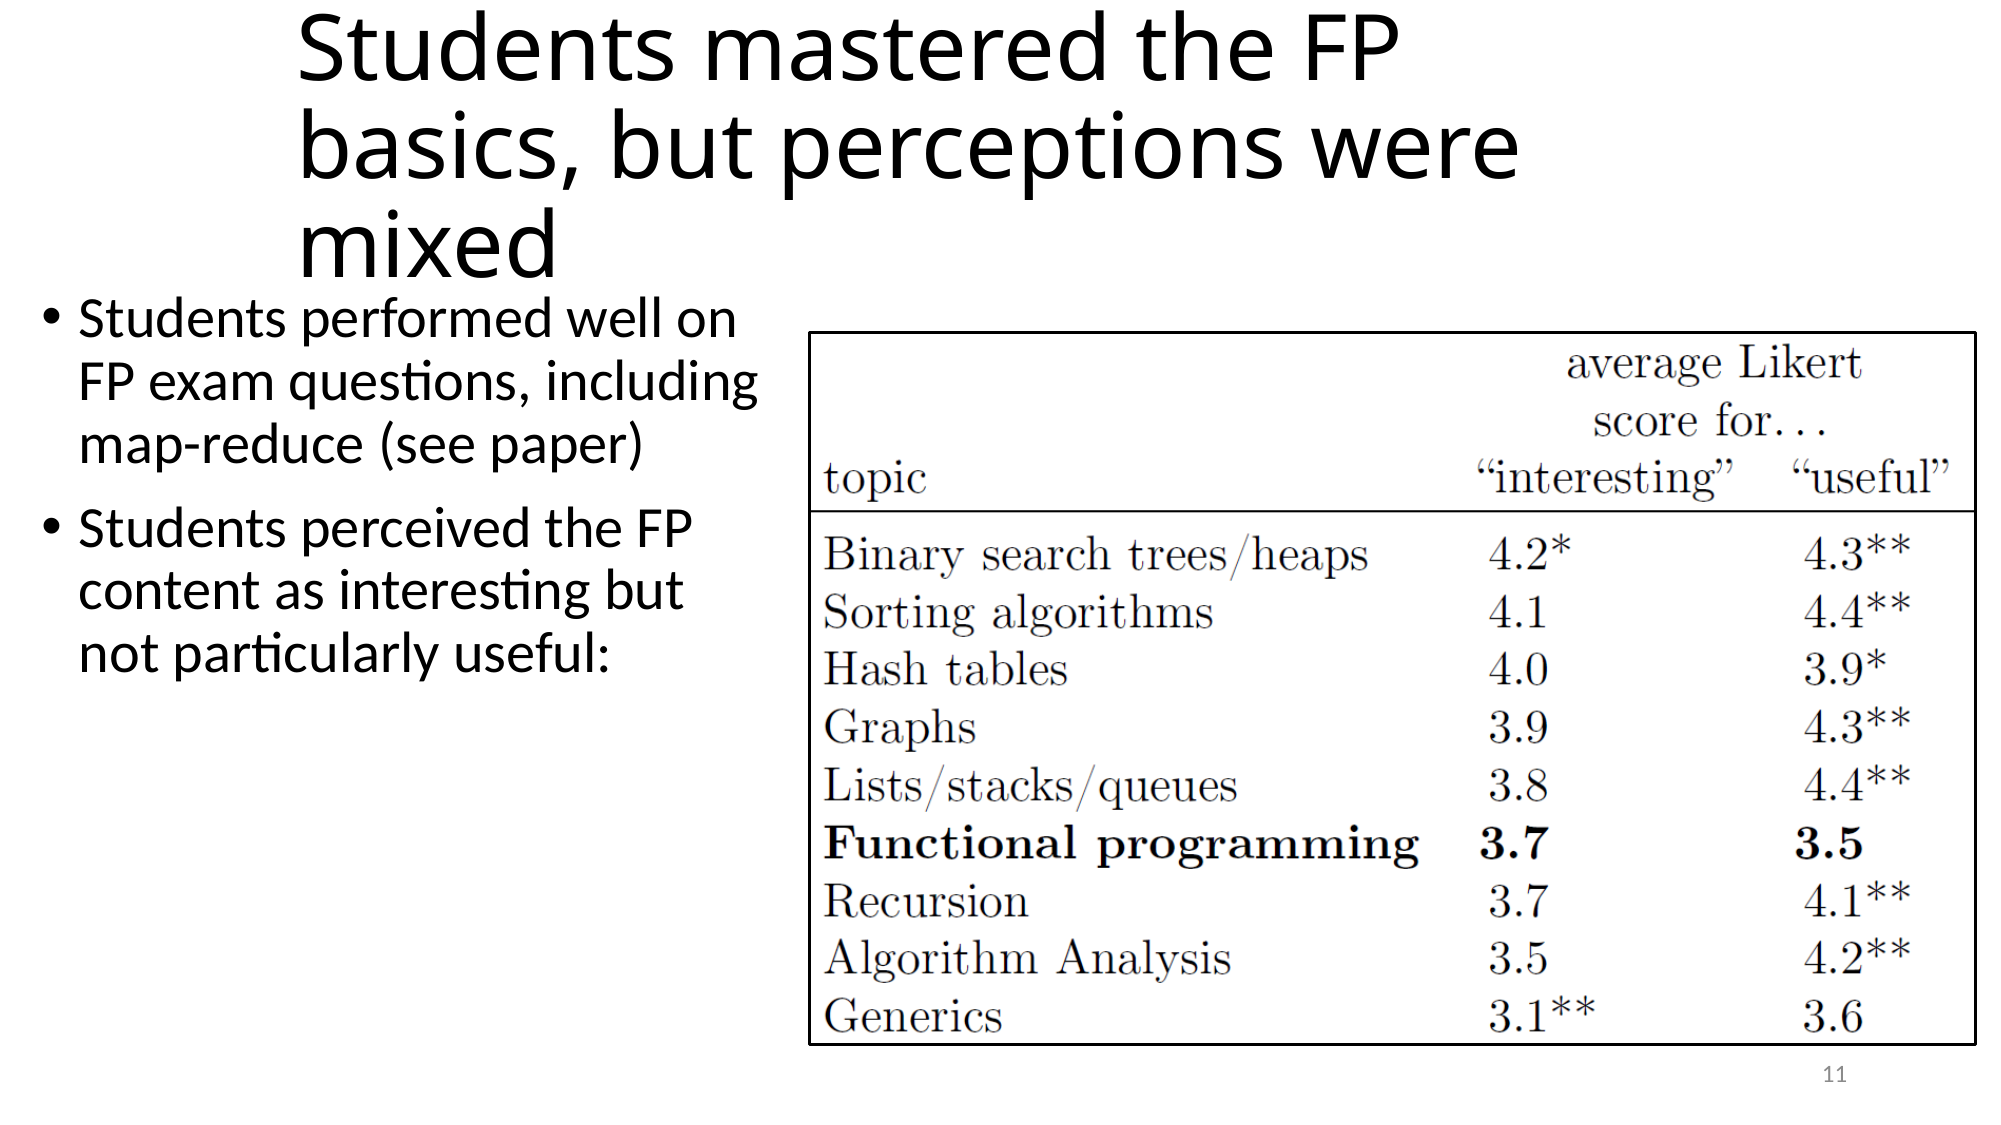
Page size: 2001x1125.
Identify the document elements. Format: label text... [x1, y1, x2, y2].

picture [810, 333, 1974, 1043]
list Students performed well on FP exam questions, including map-reduce (see paper) Students perceived the FP content as interesting but not particularly useful: [26, 280, 786, 708]
title Students mastered the FP basics, but perceptions were mixed [281, 40, 1671, 258]
slide_number 11 [1412, 1043, 1863, 1103]
